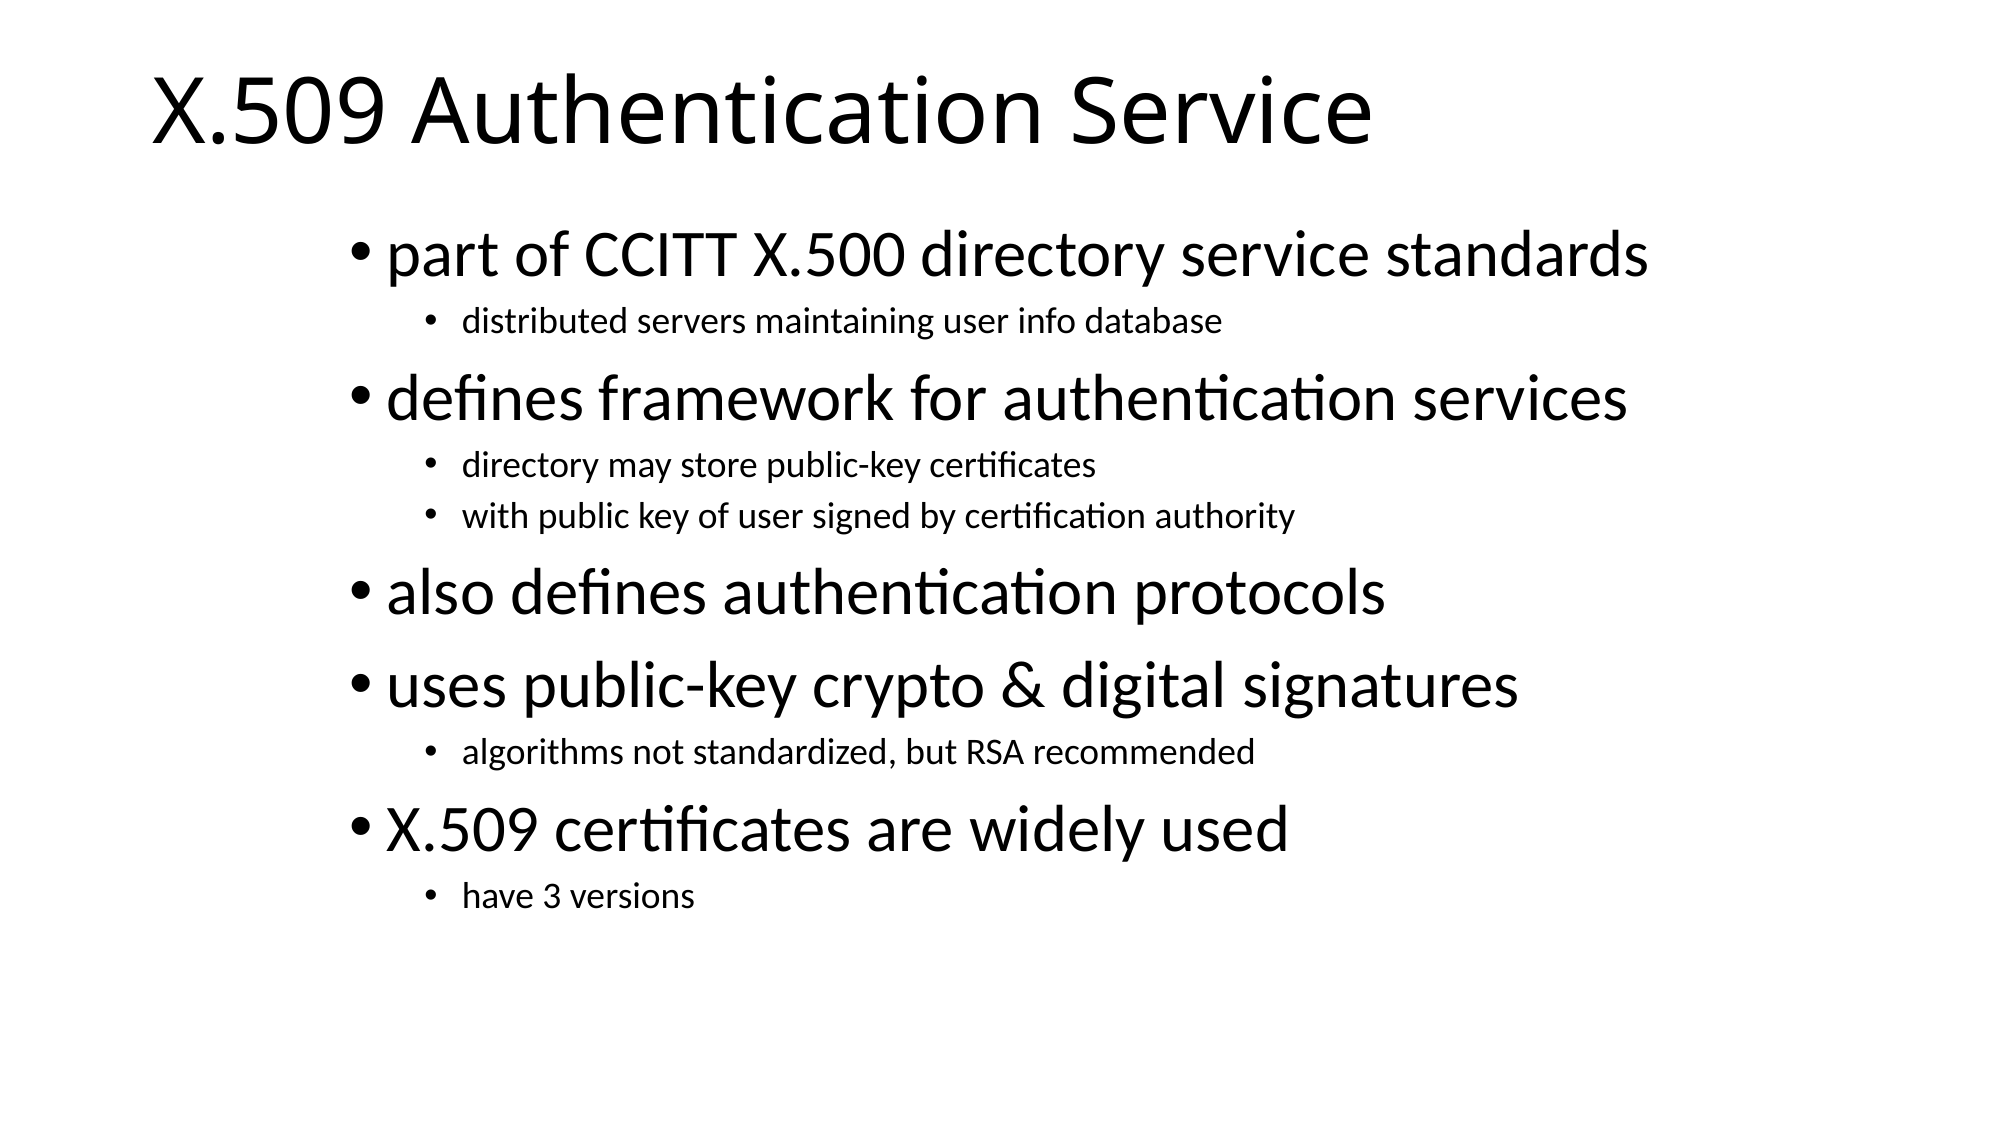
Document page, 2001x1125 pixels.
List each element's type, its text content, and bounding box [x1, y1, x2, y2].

title X.509 Authentication Service [137, 59, 1863, 278]
list part of CCITT X.500 directory service standards distributed servers maintaining user info database defines framework for authentication services directory may store public-key certificates with public key of user signed by certification authority also defines authentication protocols uses public-key crypto & digital signatures algorithms not standardized, but RSA recommended X.509 certificates are widely used have 3 versions [334, 211, 1705, 998]
